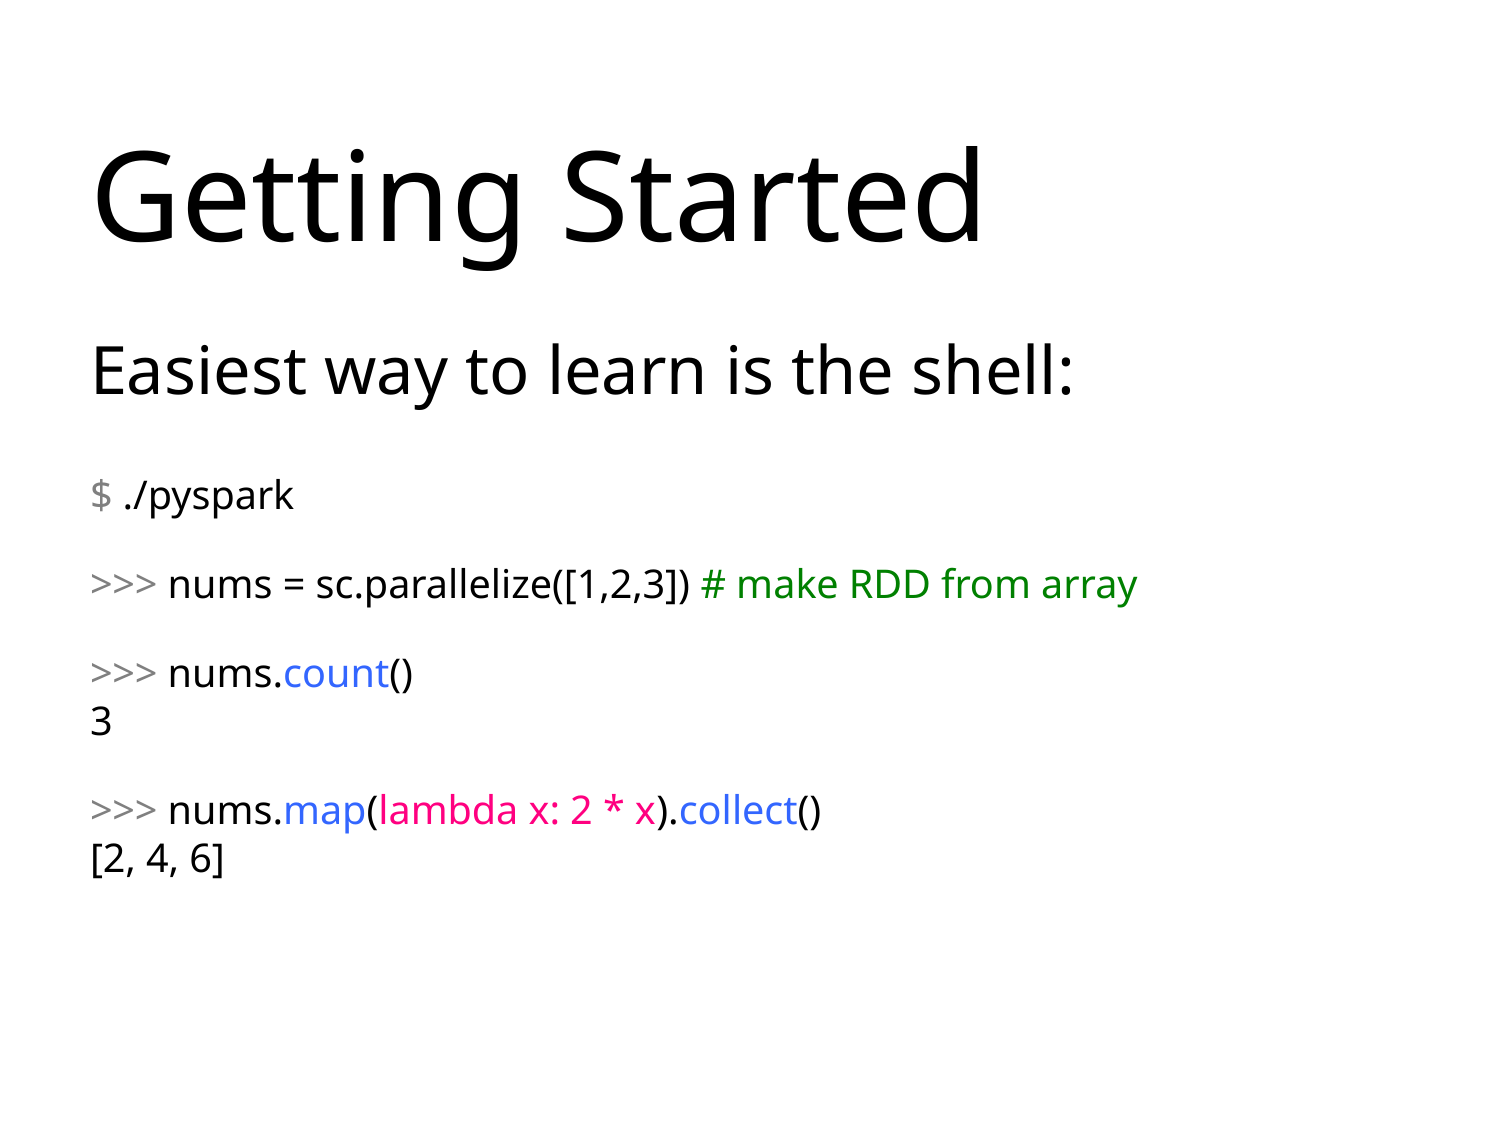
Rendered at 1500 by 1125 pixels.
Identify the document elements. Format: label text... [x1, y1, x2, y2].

list Easiest way to learn is the shell: [74, 319, 1426, 451]
title Getting Started [74, 97, 1426, 286]
text_box $ ./pyspark >>> nums = sc.parallelize([1,2,3]) # make RDD from array >>> nums.count() 3 >>> nums.map(lambda x: 2 * x).collect() [2, 4, 6] [74, 462, 1488, 1025]
